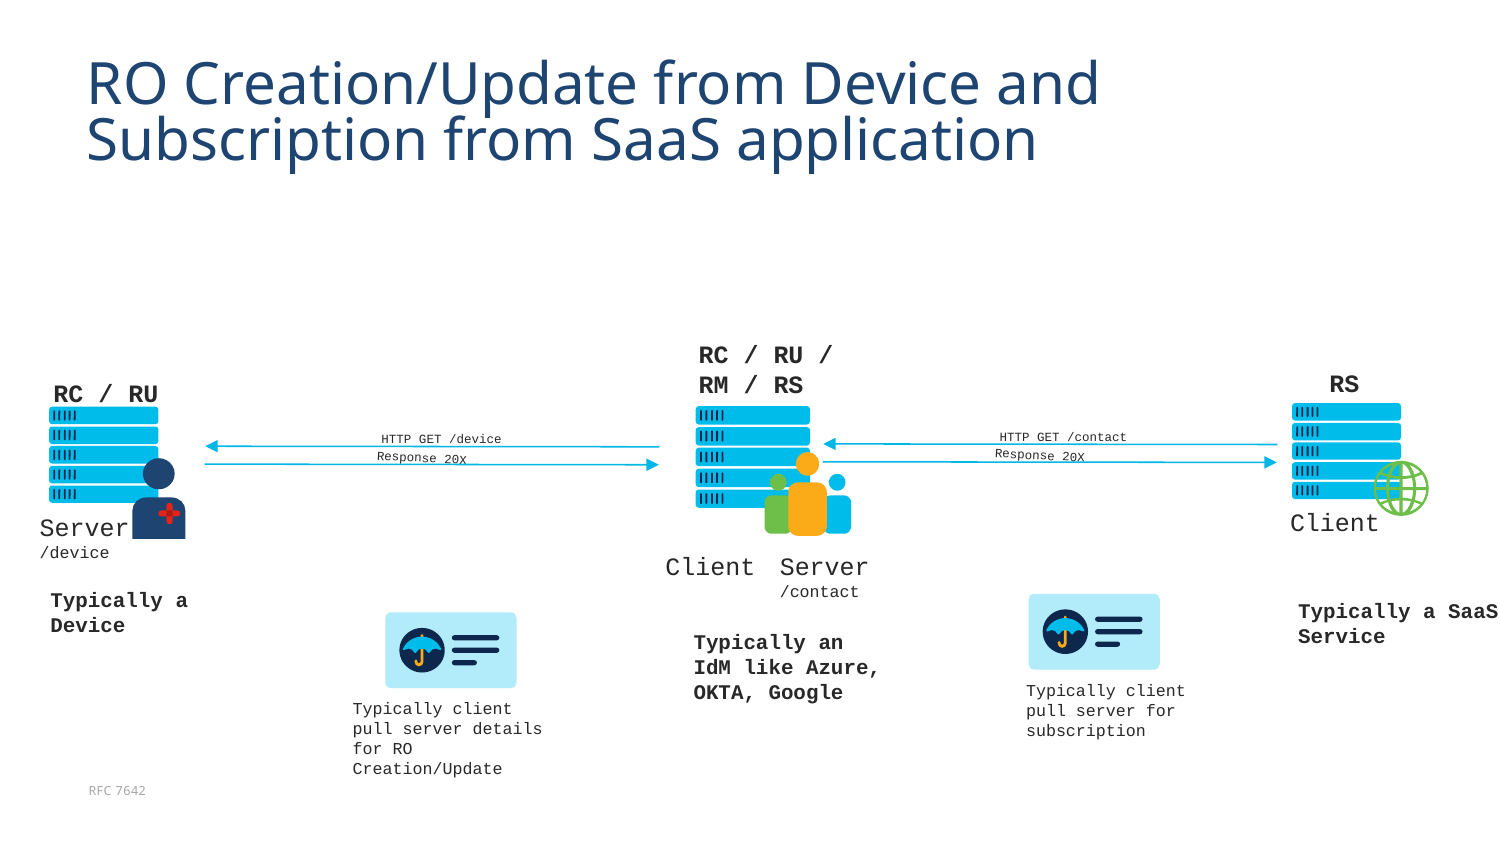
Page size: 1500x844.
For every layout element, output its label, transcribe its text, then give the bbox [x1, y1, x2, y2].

text_box Typically a Device [35, 579, 263, 645]
text_box RS [1314, 360, 1379, 401]
text_box Client [1275, 499, 1427, 544]
text_box RC / RU / RM / RS [683, 330, 873, 406]
text_box Server /device [24, 504, 177, 569]
title RO Creation/Update from Device and Subscription from SaaS application [71, 55, 1441, 176]
text_box Typically client pull server for subscription [1011, 672, 1247, 747]
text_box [1028, 593, 1161, 670]
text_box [695, 405, 841, 537]
text_box Typically a SaaS Service [1283, 590, 1500, 656]
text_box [1291, 402, 1429, 517]
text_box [48, 406, 159, 504]
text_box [132, 458, 186, 539]
text_box Typically client pull server details for RO Creation/Update [338, 690, 574, 786]
text_box Client [650, 543, 764, 588]
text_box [228, 338, 636, 573]
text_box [846, 336, 1254, 570]
text_box RC / RU [38, 369, 190, 415]
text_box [385, 612, 517, 689]
text_box Typically an IdM like Azure, OKTA, Google [678, 620, 906, 711]
text_box Server /contact [764, 545, 917, 608]
